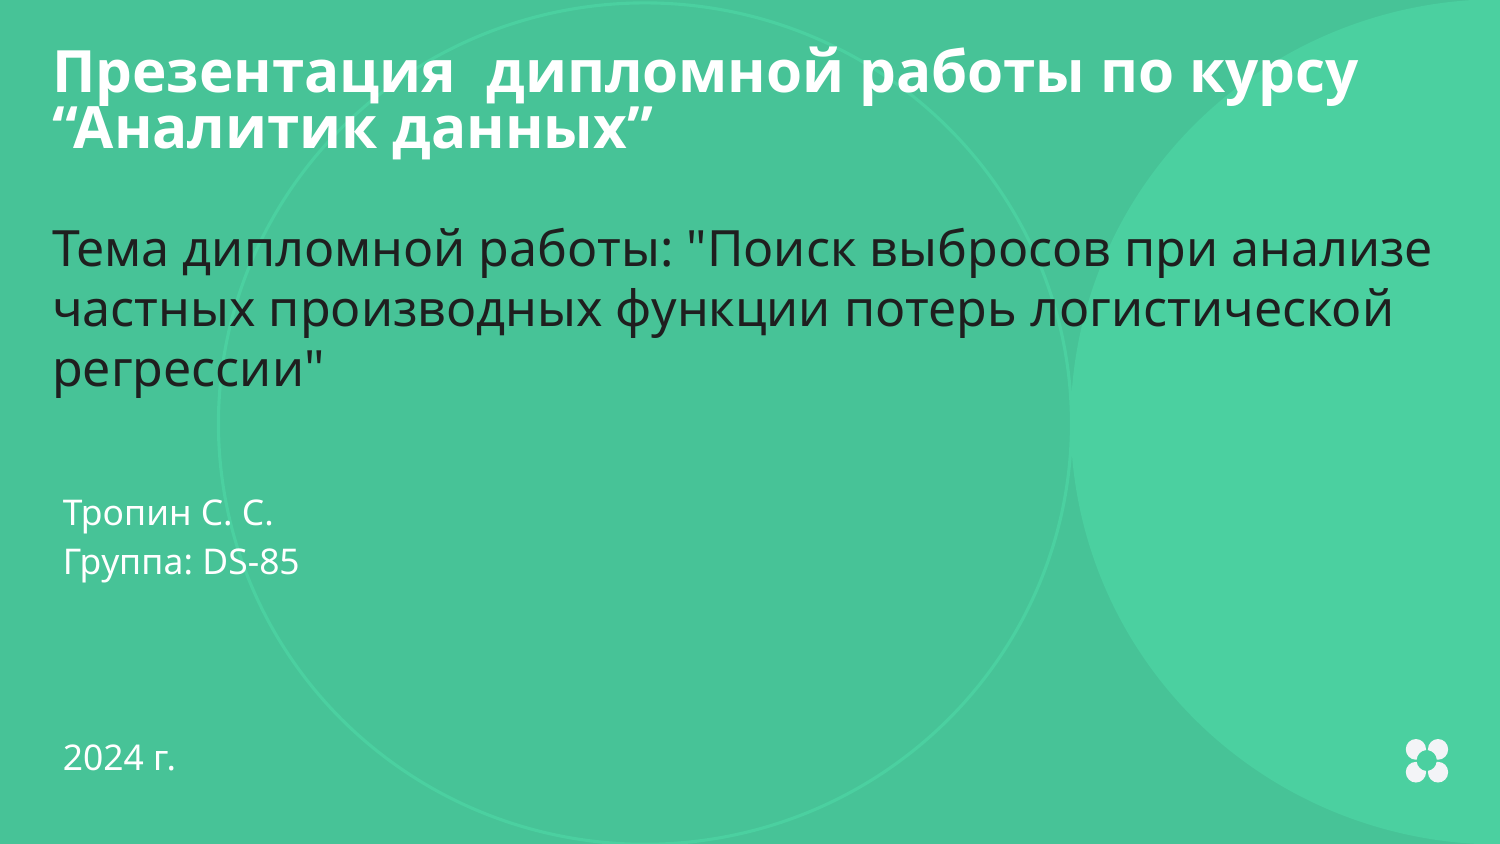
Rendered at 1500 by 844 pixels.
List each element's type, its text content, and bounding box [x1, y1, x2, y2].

text_box Тропин С. С. Группа: DS-85 2024 г. [62, 483, 738, 613]
text_box Презентация дипломной работы по курсу “Аналитик данных” Тема дипломной работы: "Поиск выбросов при анализе частных производных функции потерь логистической регрессии" [52, 48, 1458, 427]
